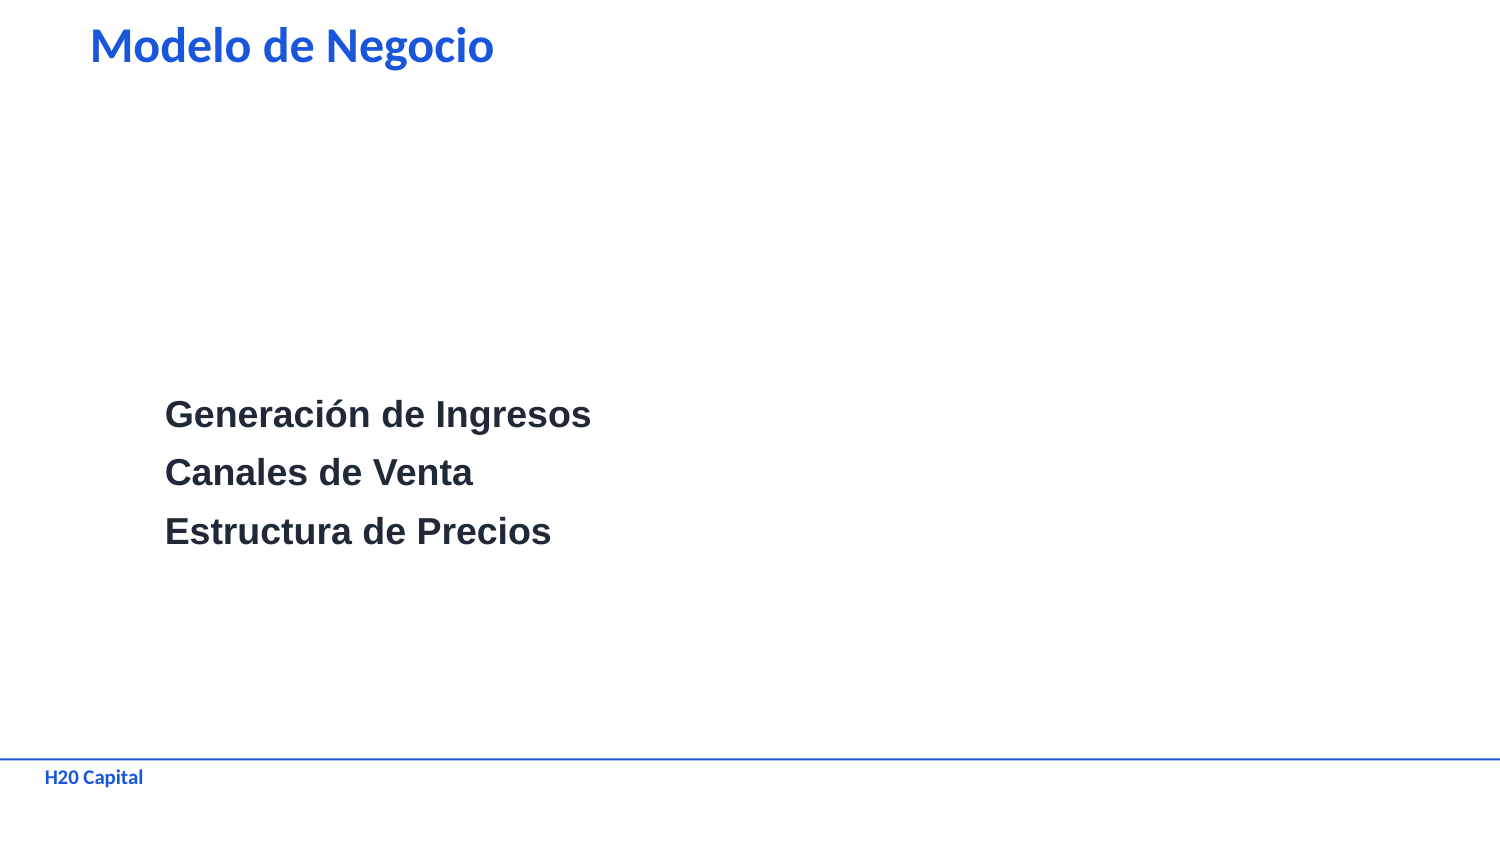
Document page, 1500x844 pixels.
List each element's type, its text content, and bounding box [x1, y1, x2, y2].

text_box Generación de Ingresos Canales de Venta Estructura de Precios [149, 168, 1350, 760]
